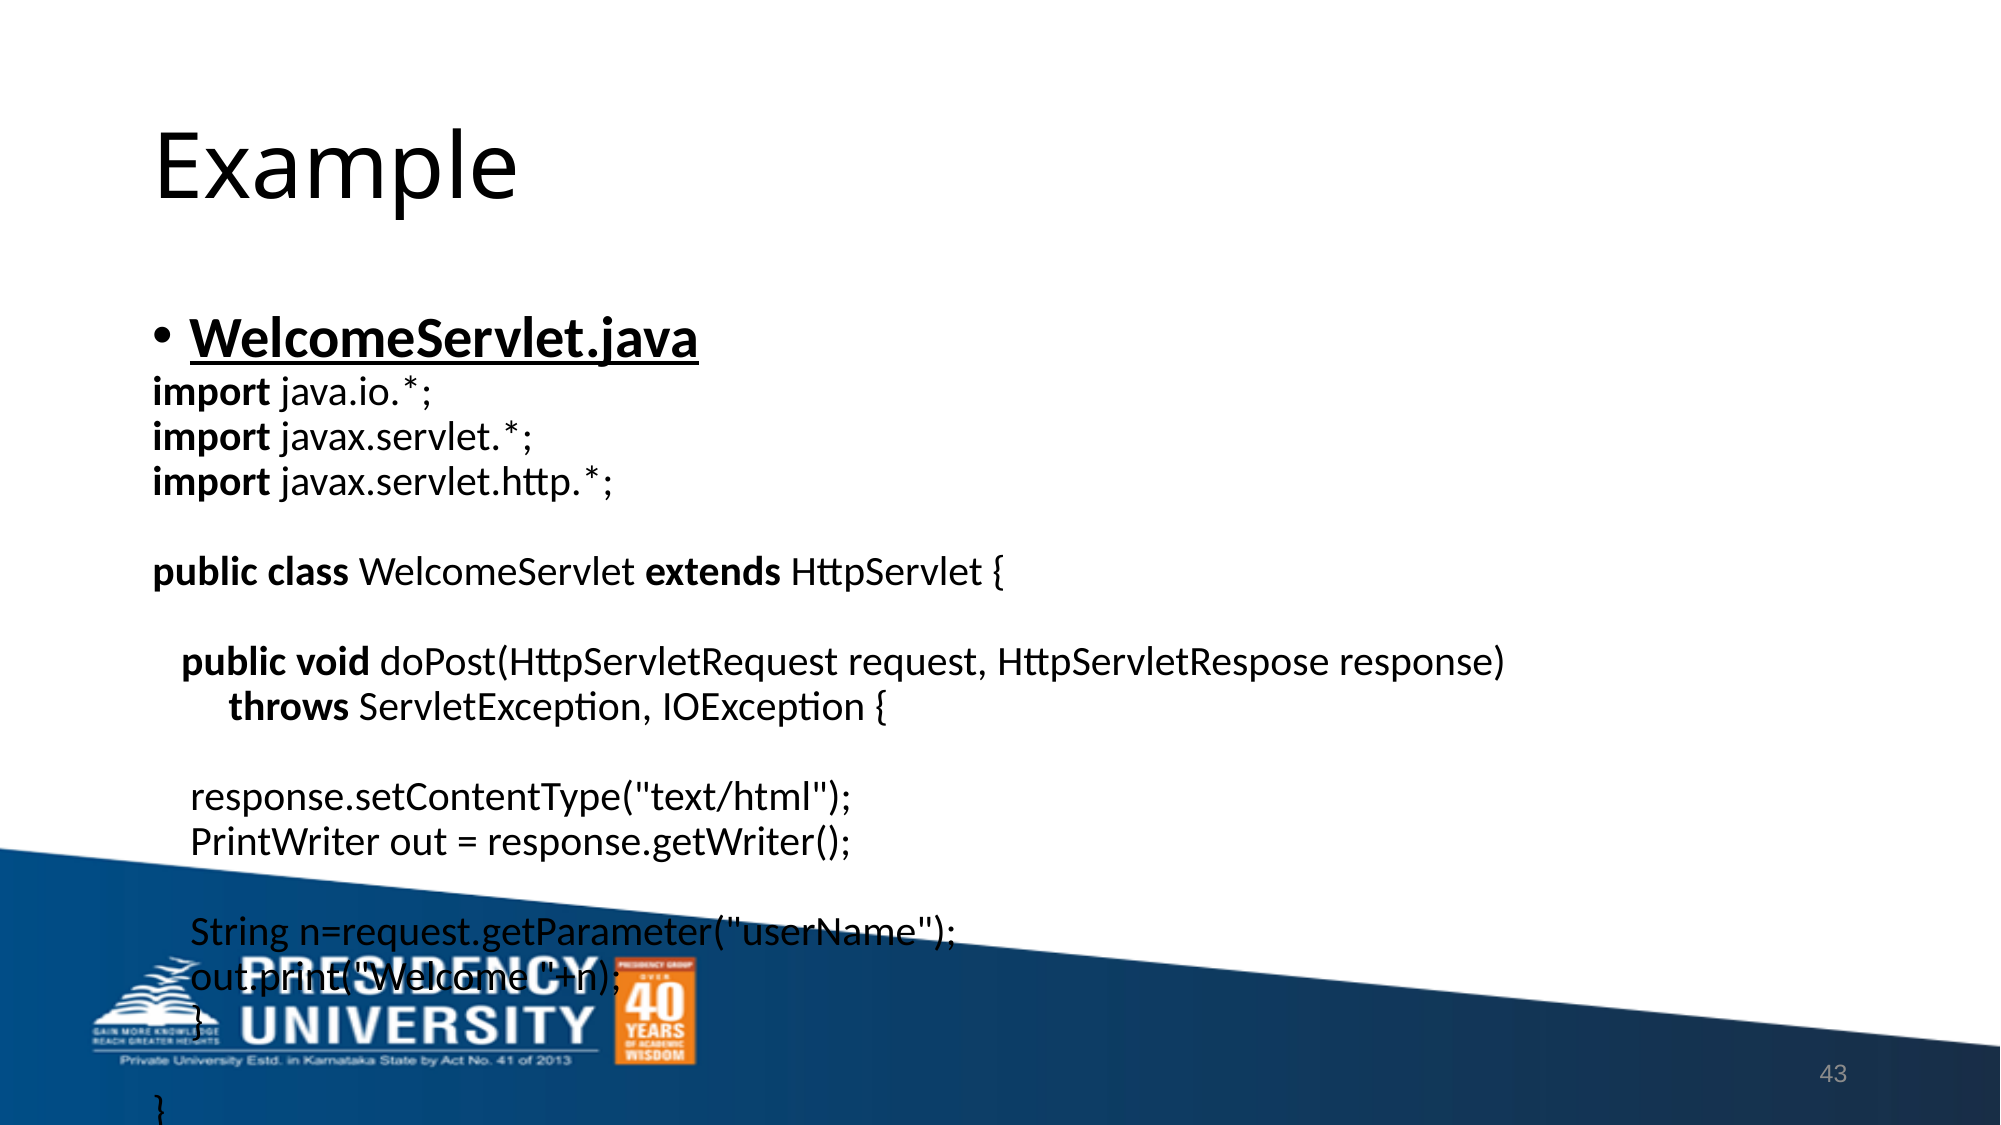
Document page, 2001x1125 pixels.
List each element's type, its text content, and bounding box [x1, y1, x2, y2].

picture [0, 845, 2000, 1125]
slide_number 43 [1412, 1042, 1863, 1103]
title Example [137, 59, 1863, 278]
list WelcomeServlet.java import java.io.*; import javax.servlet.*; import javax.servlet.http.*; public class WelcomeServlet extends HttpServlet { public void doPost(HttpServletRequest request, HttpServletRespose response) throws ServletException, IOException { response.setContentType("text/html"); PrintWriter out = response.getWriter(); String n=request.getParameter("userName"); out.print("Welcome "+n); } } web.xml <web-app> <servlet> <servlet-name>Login</servlet-name> <servlet-class>Login</servlet-class> </servlet> <servlet> <servlet-name>WelcomeServlet</servlet-name> <servlet-class>WelcomeServlet</servlet-class> </servlet> <servlet-mapping> <servlet-name>Login</servlet-name> <url-pattern>/servlet1</url-pattern> </servlet-mapping> <servlet-mapping> <servlet-name>WelcomeServlet</servlet-name> <url-pattern>/servlet2</url-pattern> </servlet-mapping> <welcome-file-list> <welcome-file>index.html</welcome-file> </welcome-file-list> </web-app> [137, 299, 1863, 1014]
